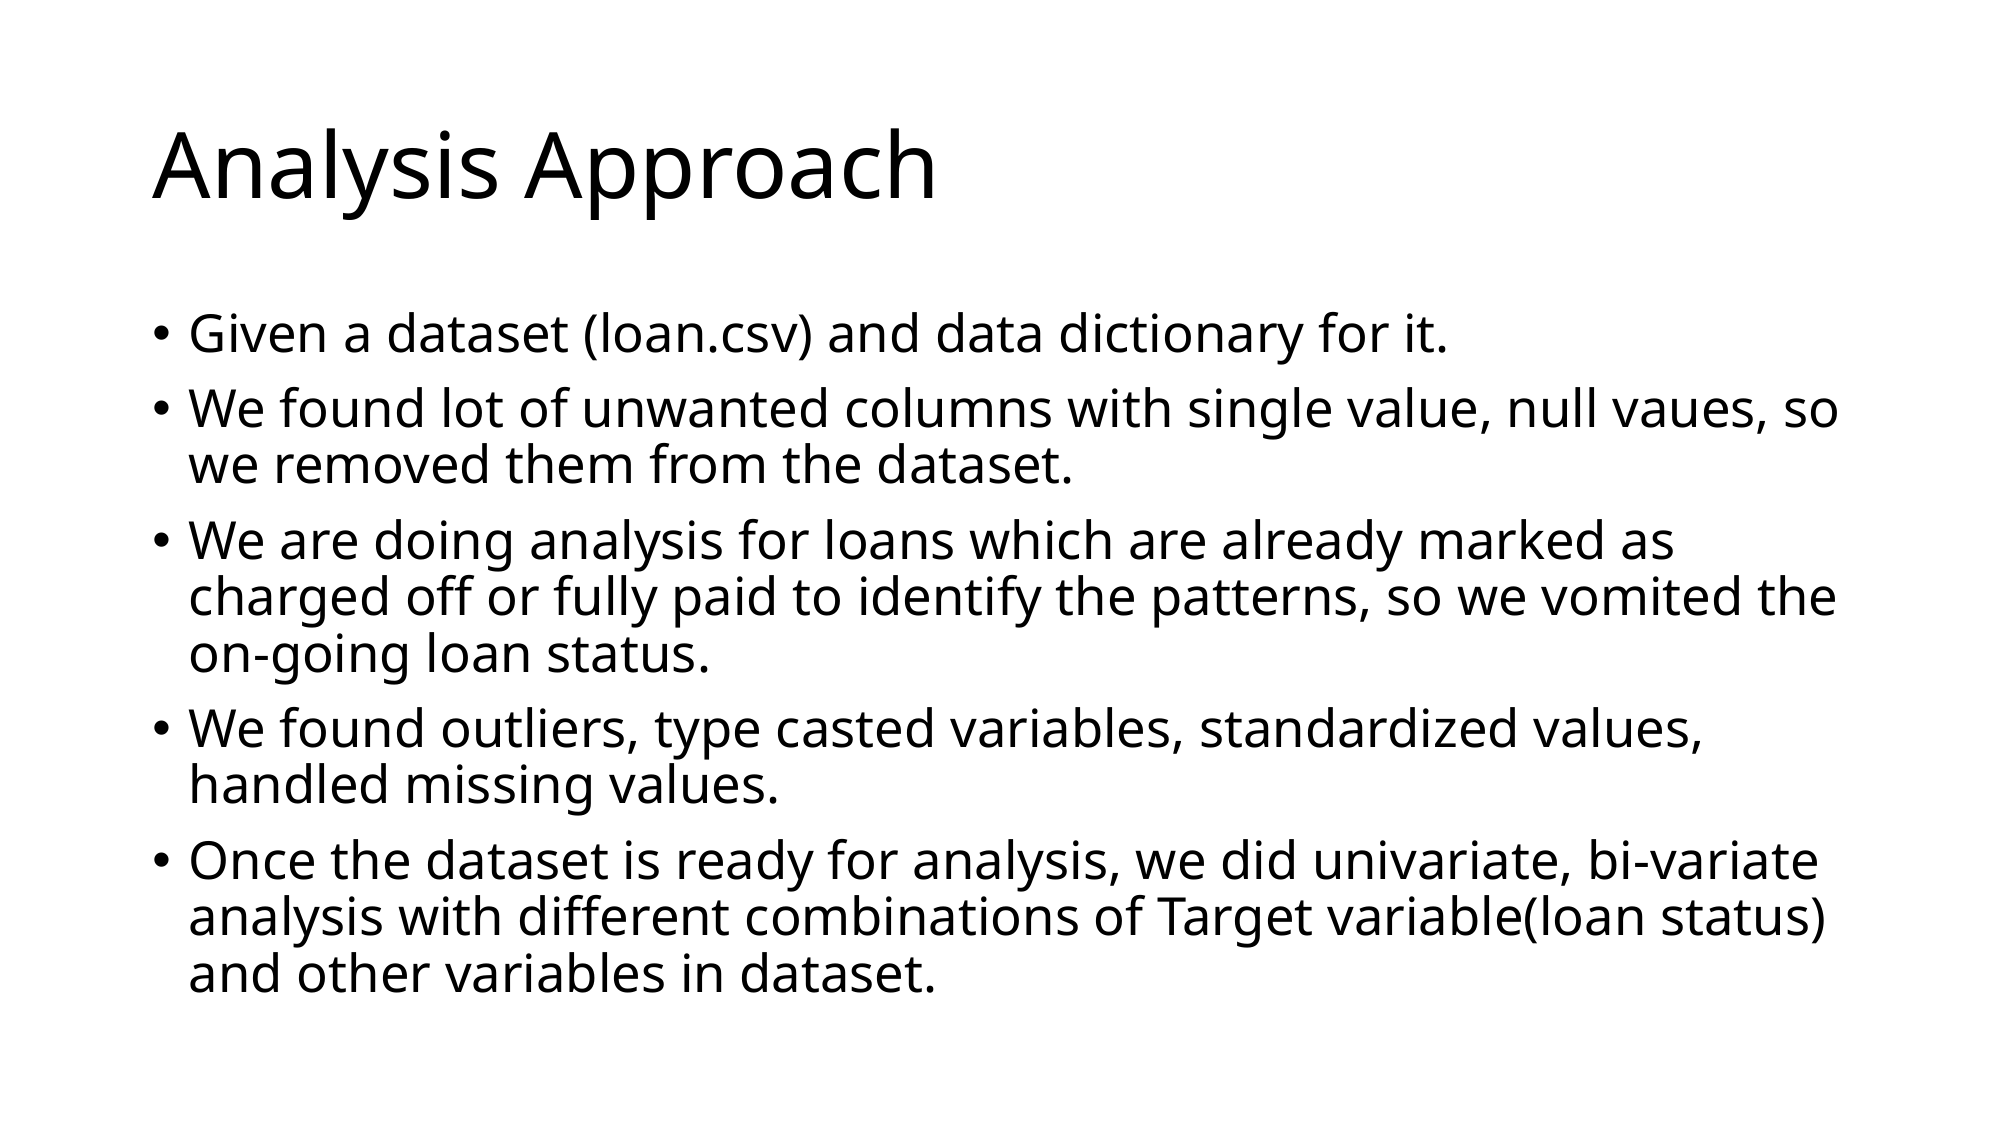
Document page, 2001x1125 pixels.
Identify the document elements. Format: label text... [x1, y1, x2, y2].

title Analysis Approach [137, 59, 1863, 278]
list Given a dataset (loan.csv) and data dictionary for it. We found lot of unwanted columns with single value, null vaues, so we removed them from the dataset. We are doing analysis for loans which are already marked as charged off or fully paid to identify the patterns, so we vomited the on-going loan status. We found outliers, type casted variables, standardized values, handled missing values. Once the dataset is ready for analysis, we did univariate, bi-variate analysis with different combinations of Target variable(loan status) and other variables in dataset. [137, 299, 1863, 1014]
